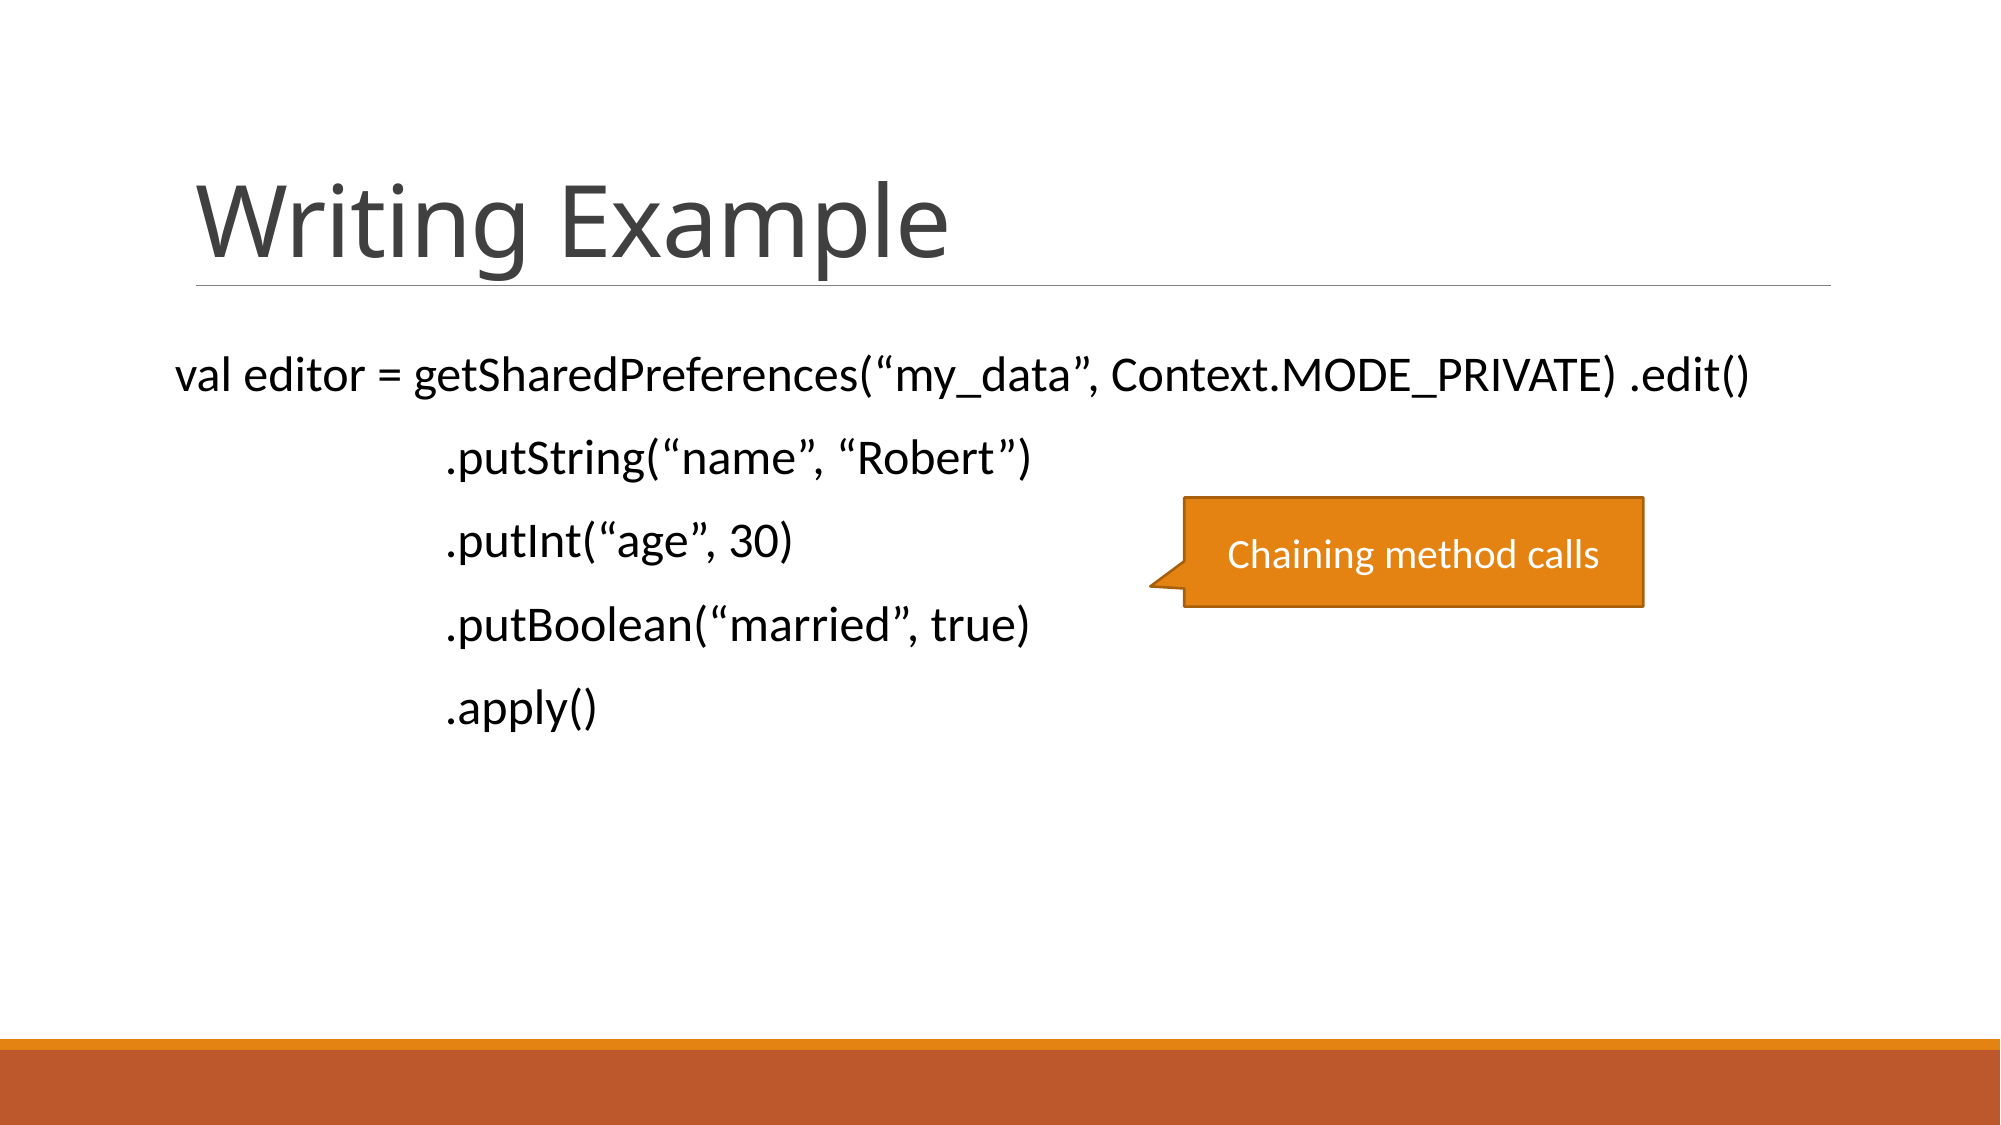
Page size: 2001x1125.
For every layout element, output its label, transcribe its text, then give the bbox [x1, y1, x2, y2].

list val editor = getSharedPreferences(“my_data”, Context.MODE_PRIVATE) .edit() .putString(“name”, “Robert”) .putInt(“age”, 30) .putBoolean(“married”, true) .apply() [174, 340, 1825, 1001]
text_box Chaining method calls [1149, 496, 1645, 608]
title Writing Example [180, 47, 1830, 285]
